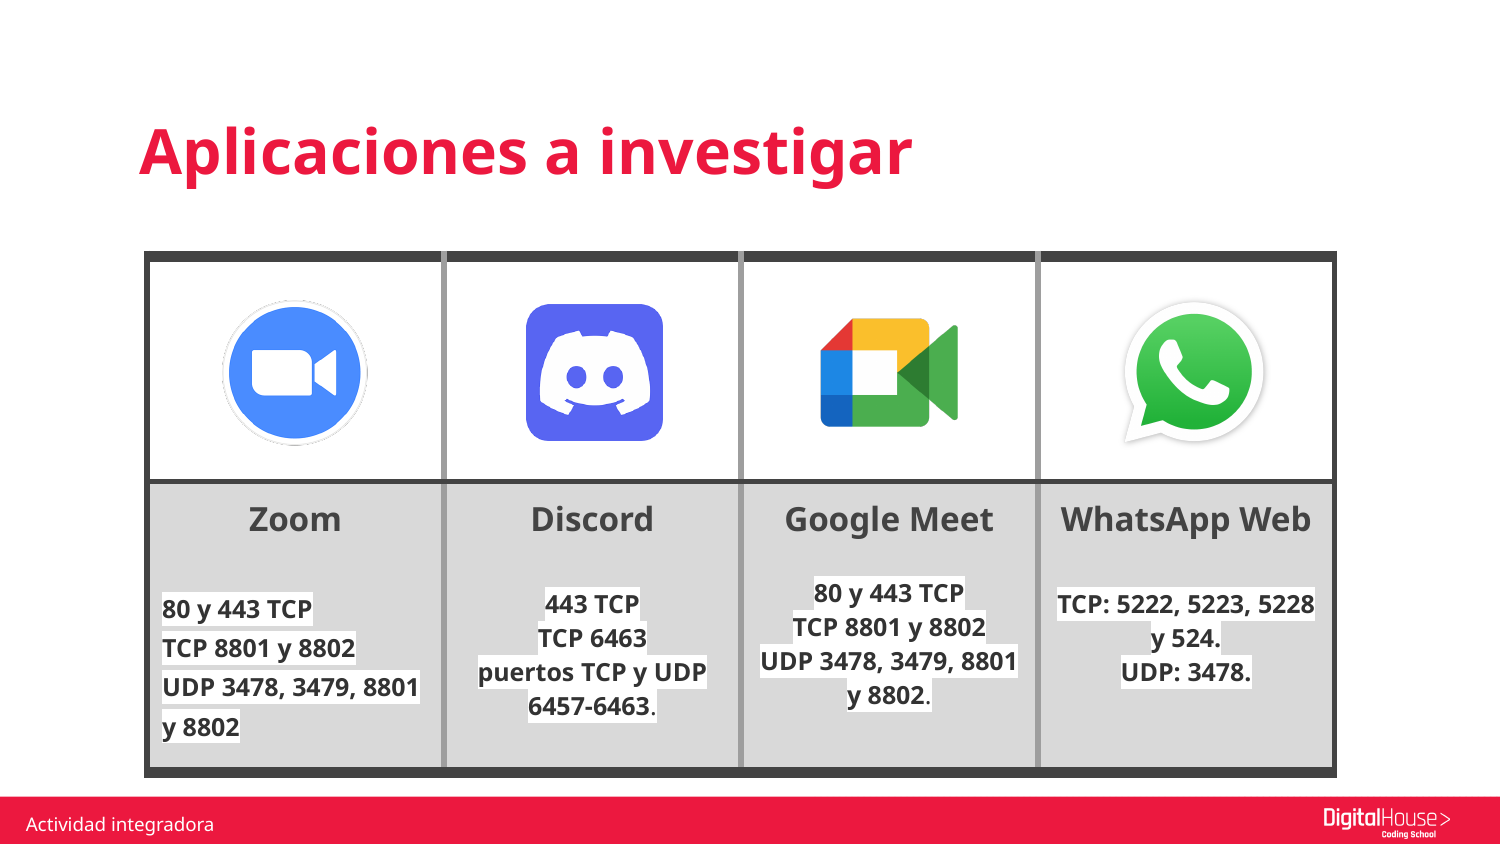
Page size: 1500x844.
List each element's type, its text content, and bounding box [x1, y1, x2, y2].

table_header [744, 262, 1035, 479]
picture [811, 296, 964, 449]
table_header [447, 262, 738, 479]
table_cell WhatsApp Web TCP: 5222, 5223, 5228 y 524. UDP: 3478. [1041, 484, 1332, 767]
table_cell Discord 443 TCP TCP 6463 puertos TCP y UDP 6457-6463. [447, 484, 738, 767]
text_box Aplicaciones a investigar [124, 99, 1019, 203]
table_header [150, 262, 441, 479]
picture [1324, 808, 1450, 839]
picture [526, 304, 663, 442]
table_header [1041, 262, 1332, 479]
table_cell Zoom 80 y 443 TCP TCP 8801 y 8802 UDP 3478, 3479, 8801 y 8802 [150, 484, 441, 767]
picture [1111, 289, 1278, 456]
table_cell Google Meet 80 y 443 TCP TCP 8801 y 8802 UDP 3478, 3479, 8801 y 8802. [744, 484, 1035, 767]
picture [218, 296, 371, 449]
